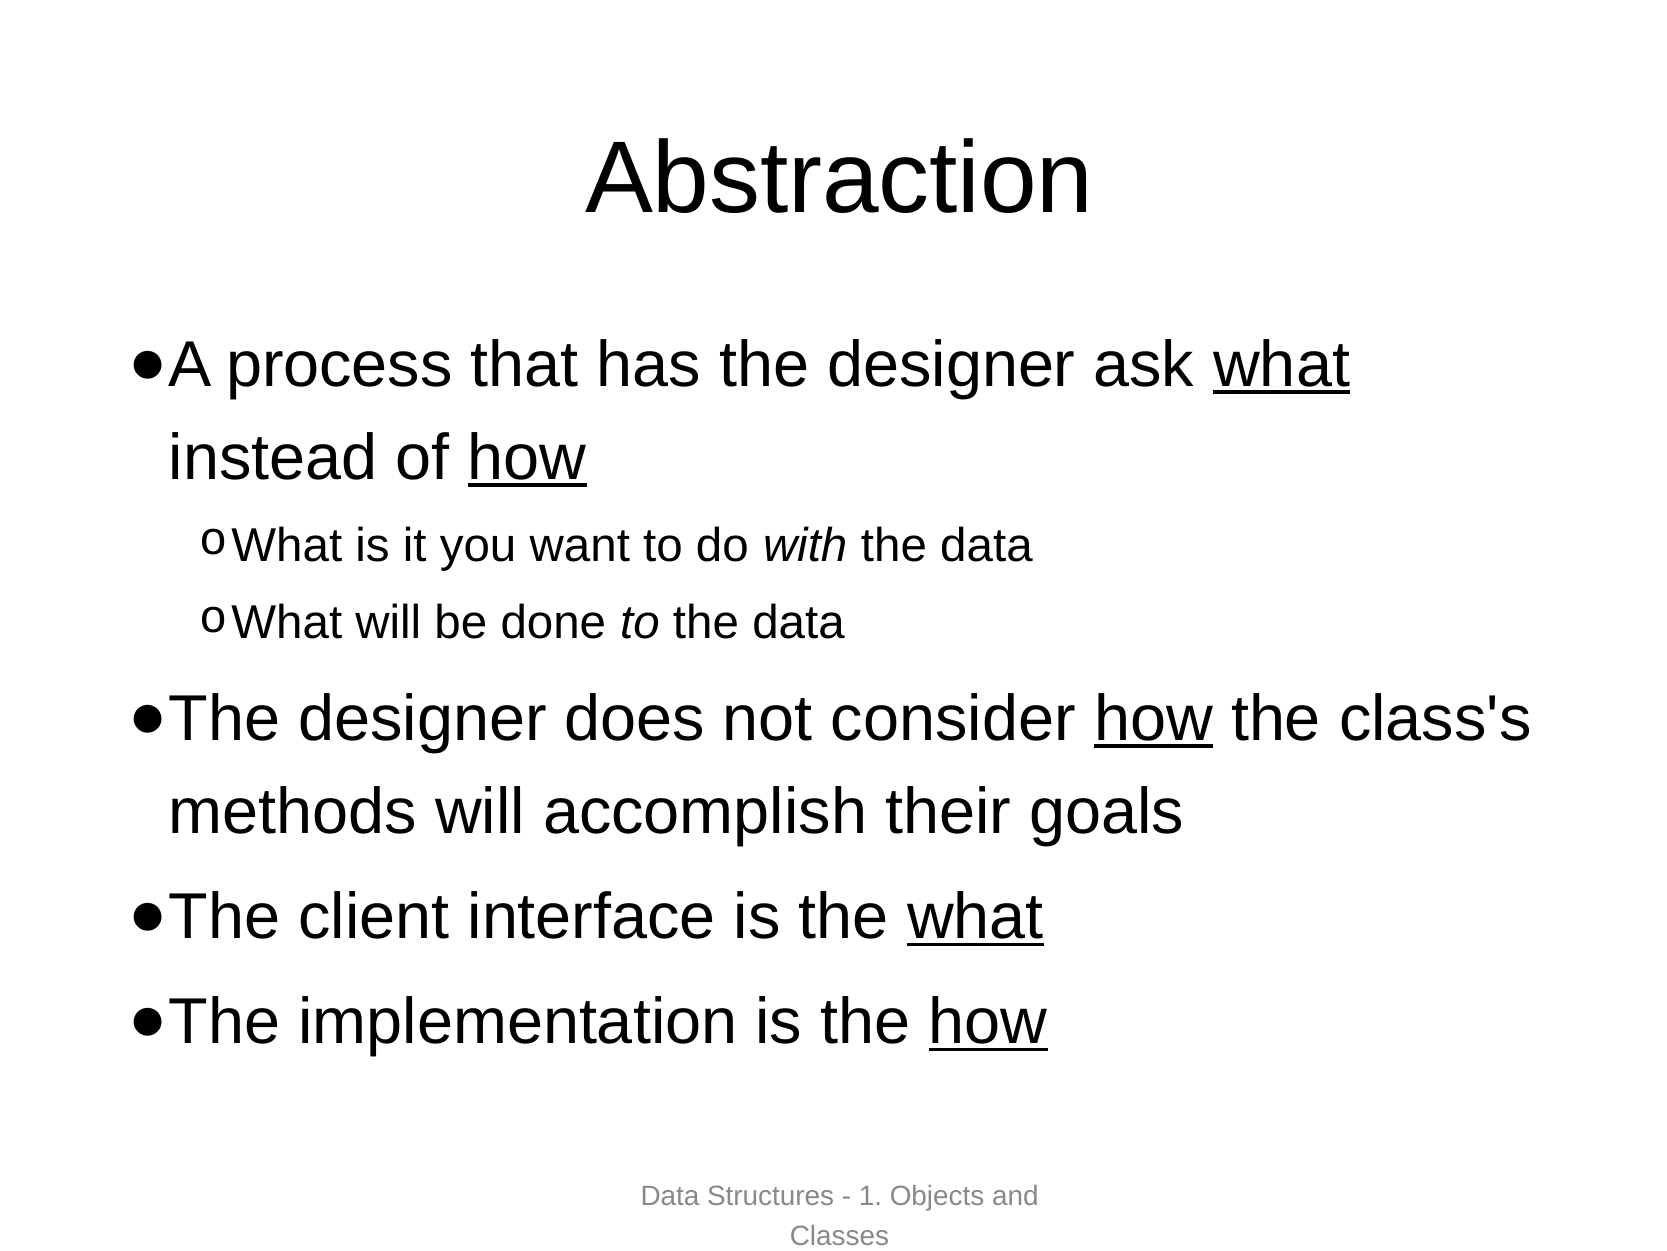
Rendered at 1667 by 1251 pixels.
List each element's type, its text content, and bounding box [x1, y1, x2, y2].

text_box A process that has the designer ask what instead of how What is it you want to do with the data What will be done to the data The designer does not consider how the class's methods will accomplish their goals The client interface is the what The implementation is the how [100, 300, 1579, 1121]
title Abstraction [100, 58, 1579, 263]
text_box Data Structures - 1. Objects and Classes [586, 1166, 1093, 1250]
